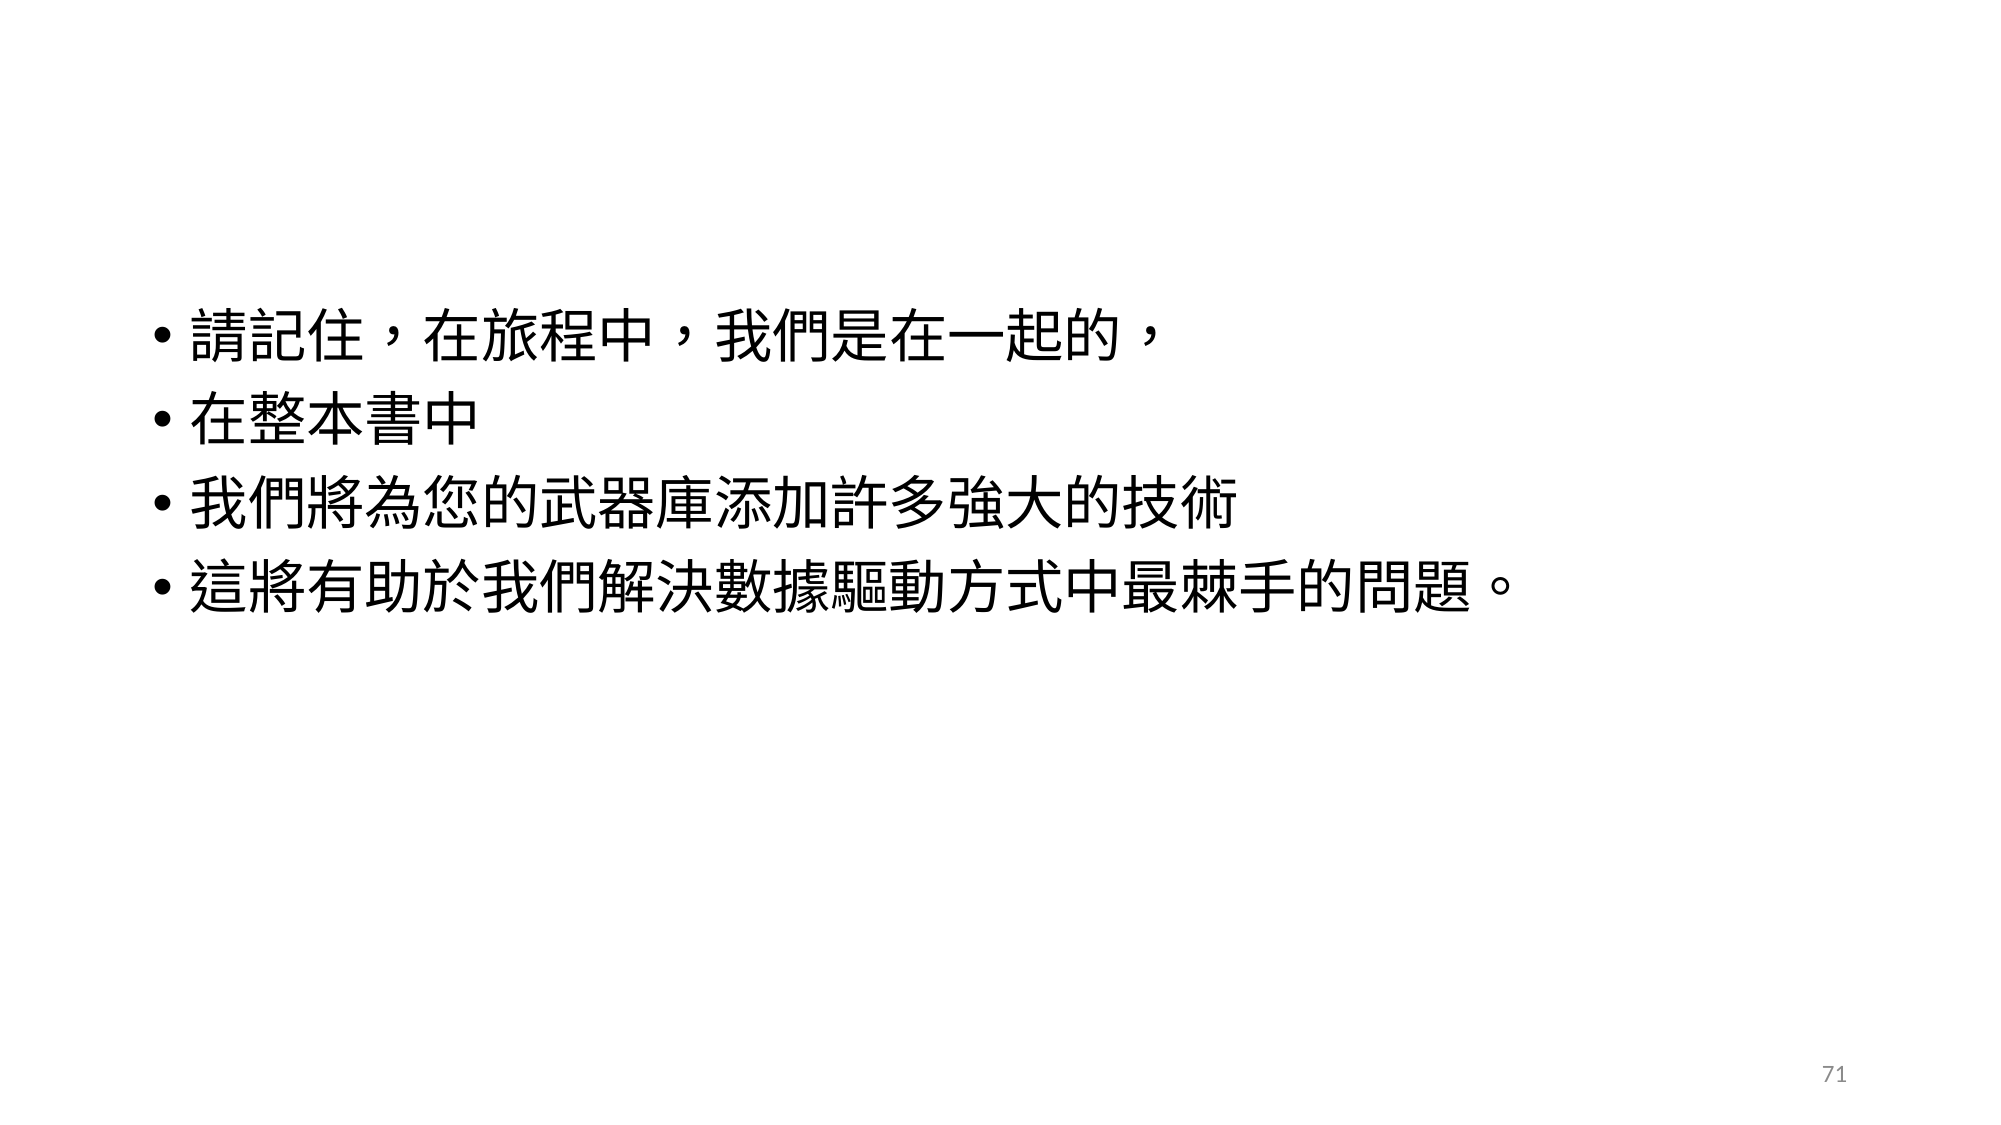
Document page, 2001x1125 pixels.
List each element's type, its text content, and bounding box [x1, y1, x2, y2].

list 請記住，在旅程中，我們是在一起的， 在整本書中 我們將為您的武器庫添加許多強大的技術 這將有助於我們解決數據驅動方式中最棘手的問題。 [137, 299, 1863, 1014]
slide_number 71 [1412, 1042, 1863, 1103]
